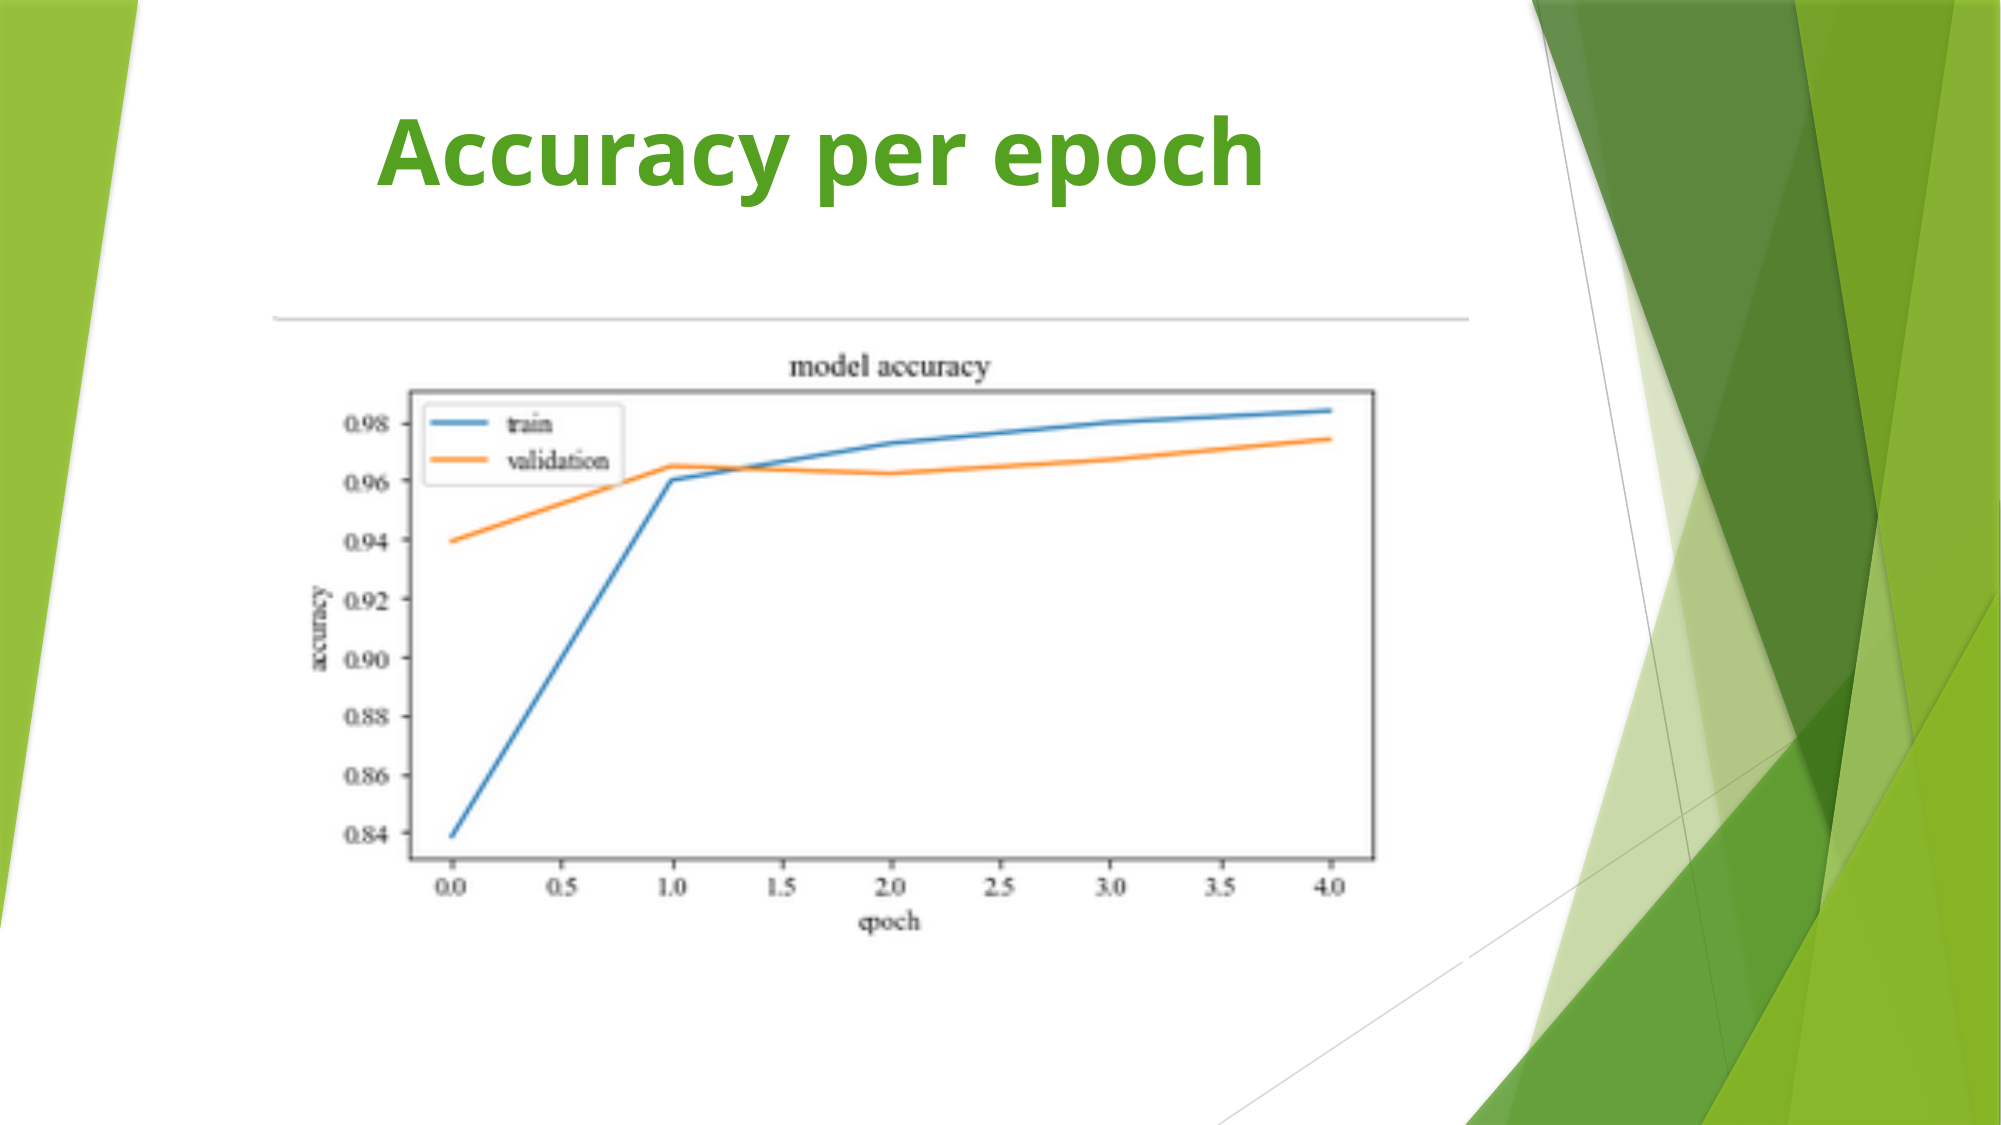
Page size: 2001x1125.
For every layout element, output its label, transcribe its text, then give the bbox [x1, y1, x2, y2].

text_box Accuracy per epoch [113, 98, 1533, 235]
picture [264, 315, 1470, 963]
